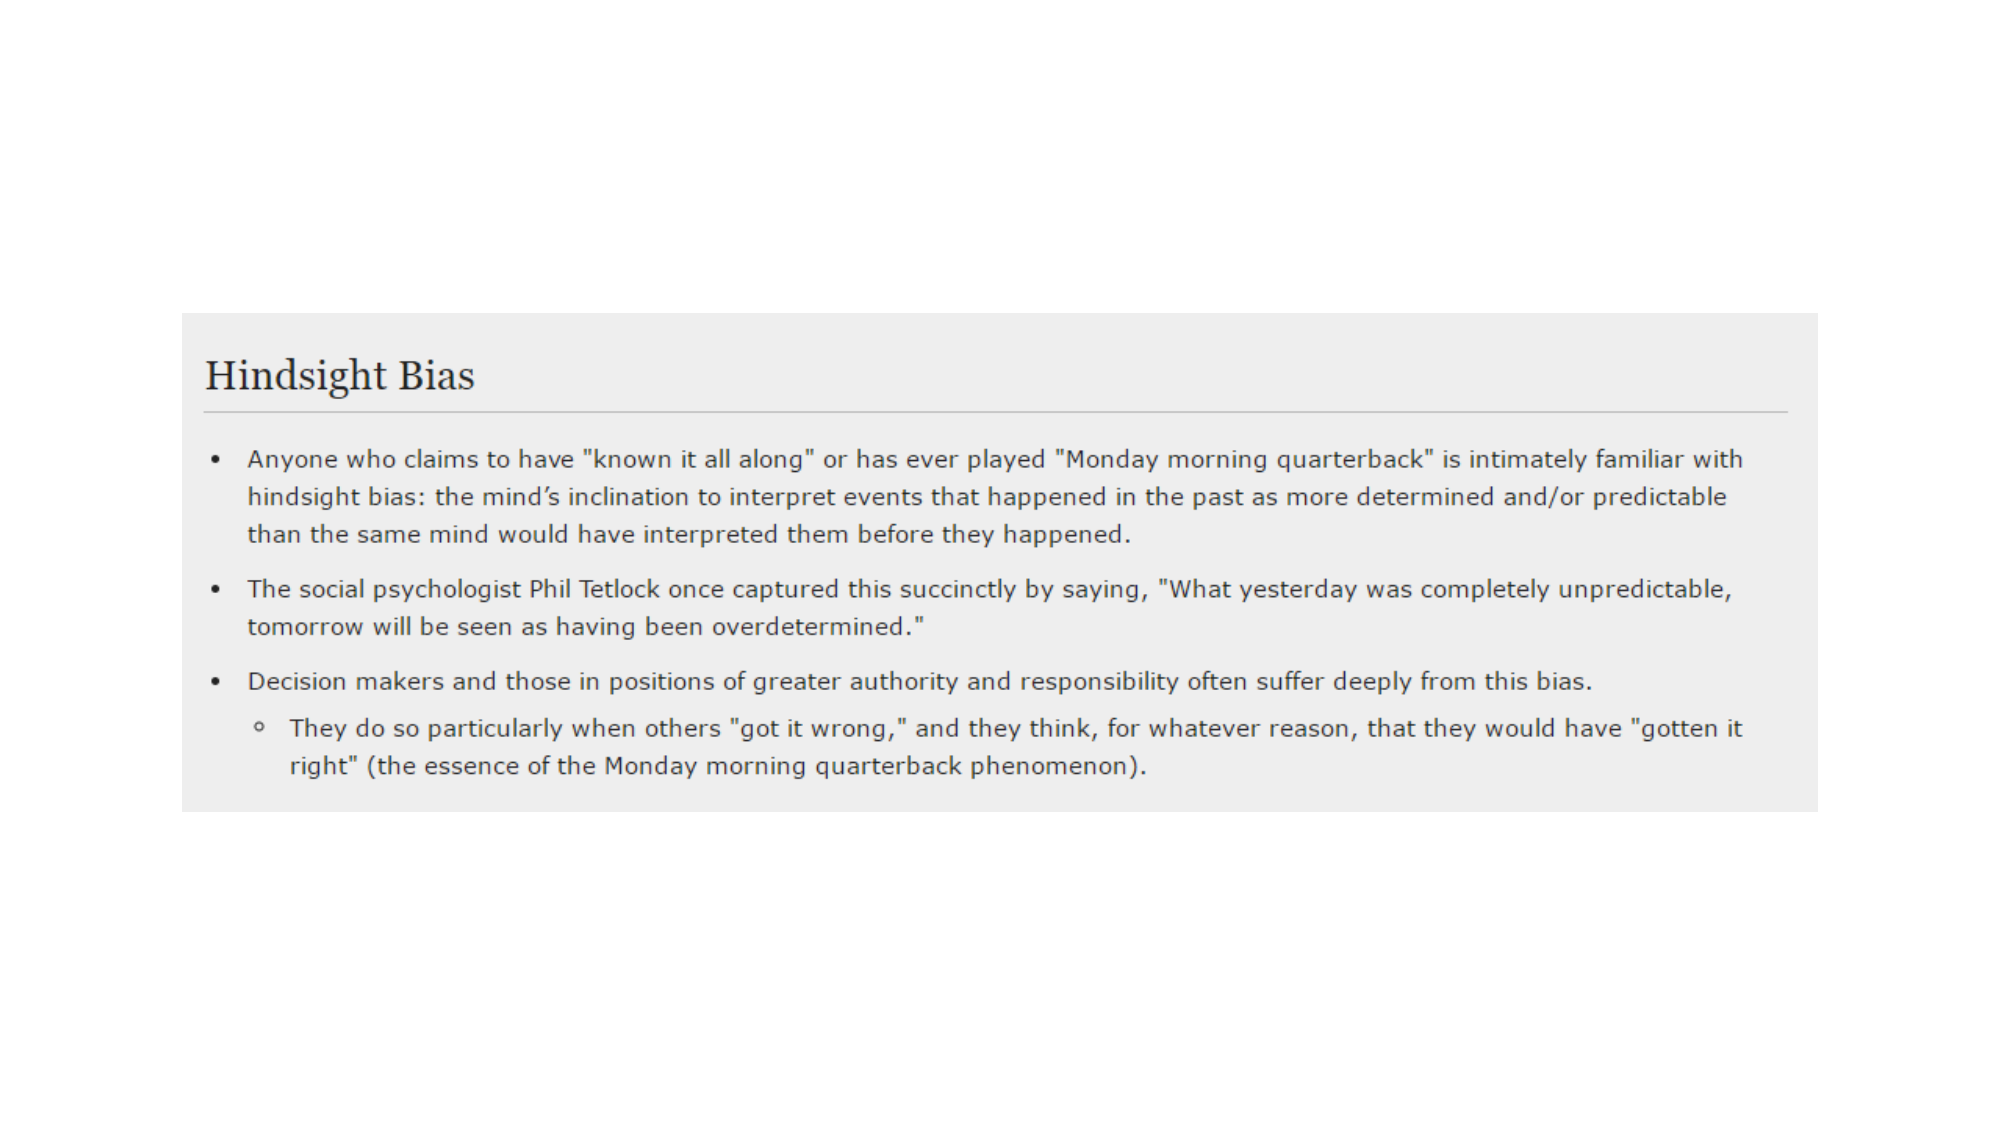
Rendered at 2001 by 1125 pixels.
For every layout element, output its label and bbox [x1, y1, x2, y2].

picture [182, 313, 1818, 812]
